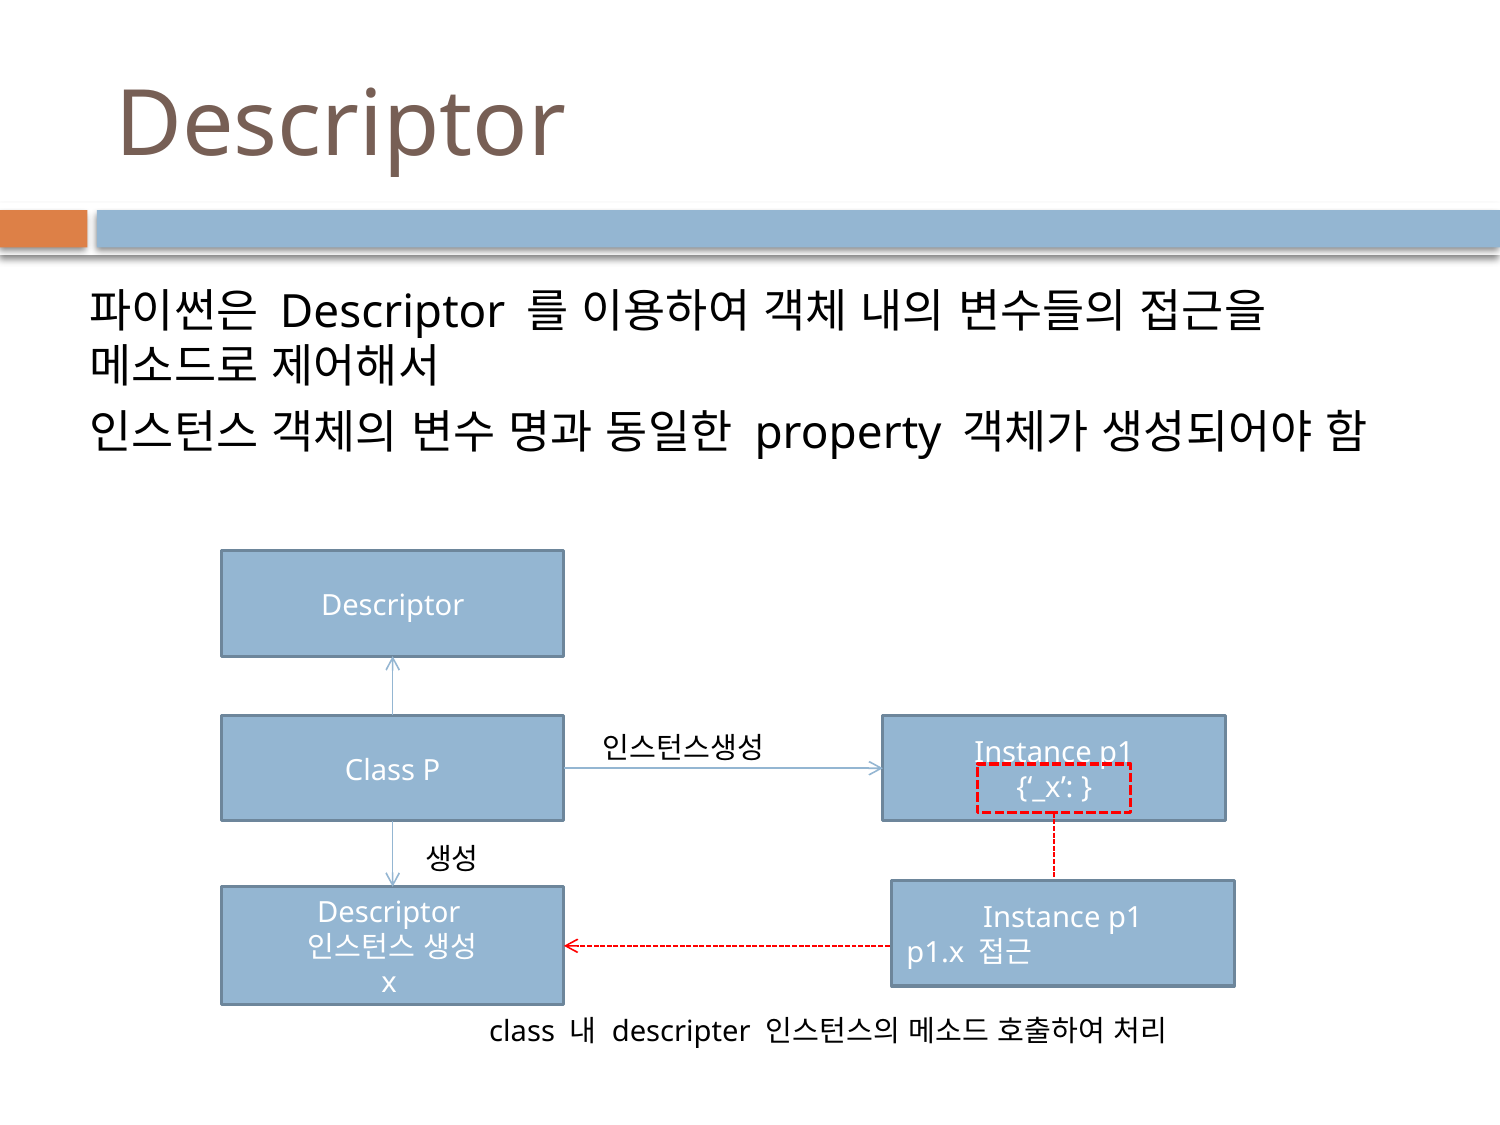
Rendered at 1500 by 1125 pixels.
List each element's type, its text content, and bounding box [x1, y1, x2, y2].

list 파이썬은 Descriptor 를 이용하여 객체 내의 변수들의 접근을 메소드로 제어해서 인스턴스 객체의 변수 명과 동일한 property 객체가 생성되어야 함 [75, 274, 1425, 516]
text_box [221, 550, 1235, 1051]
title Descriptor [100, 37, 1438, 200]
